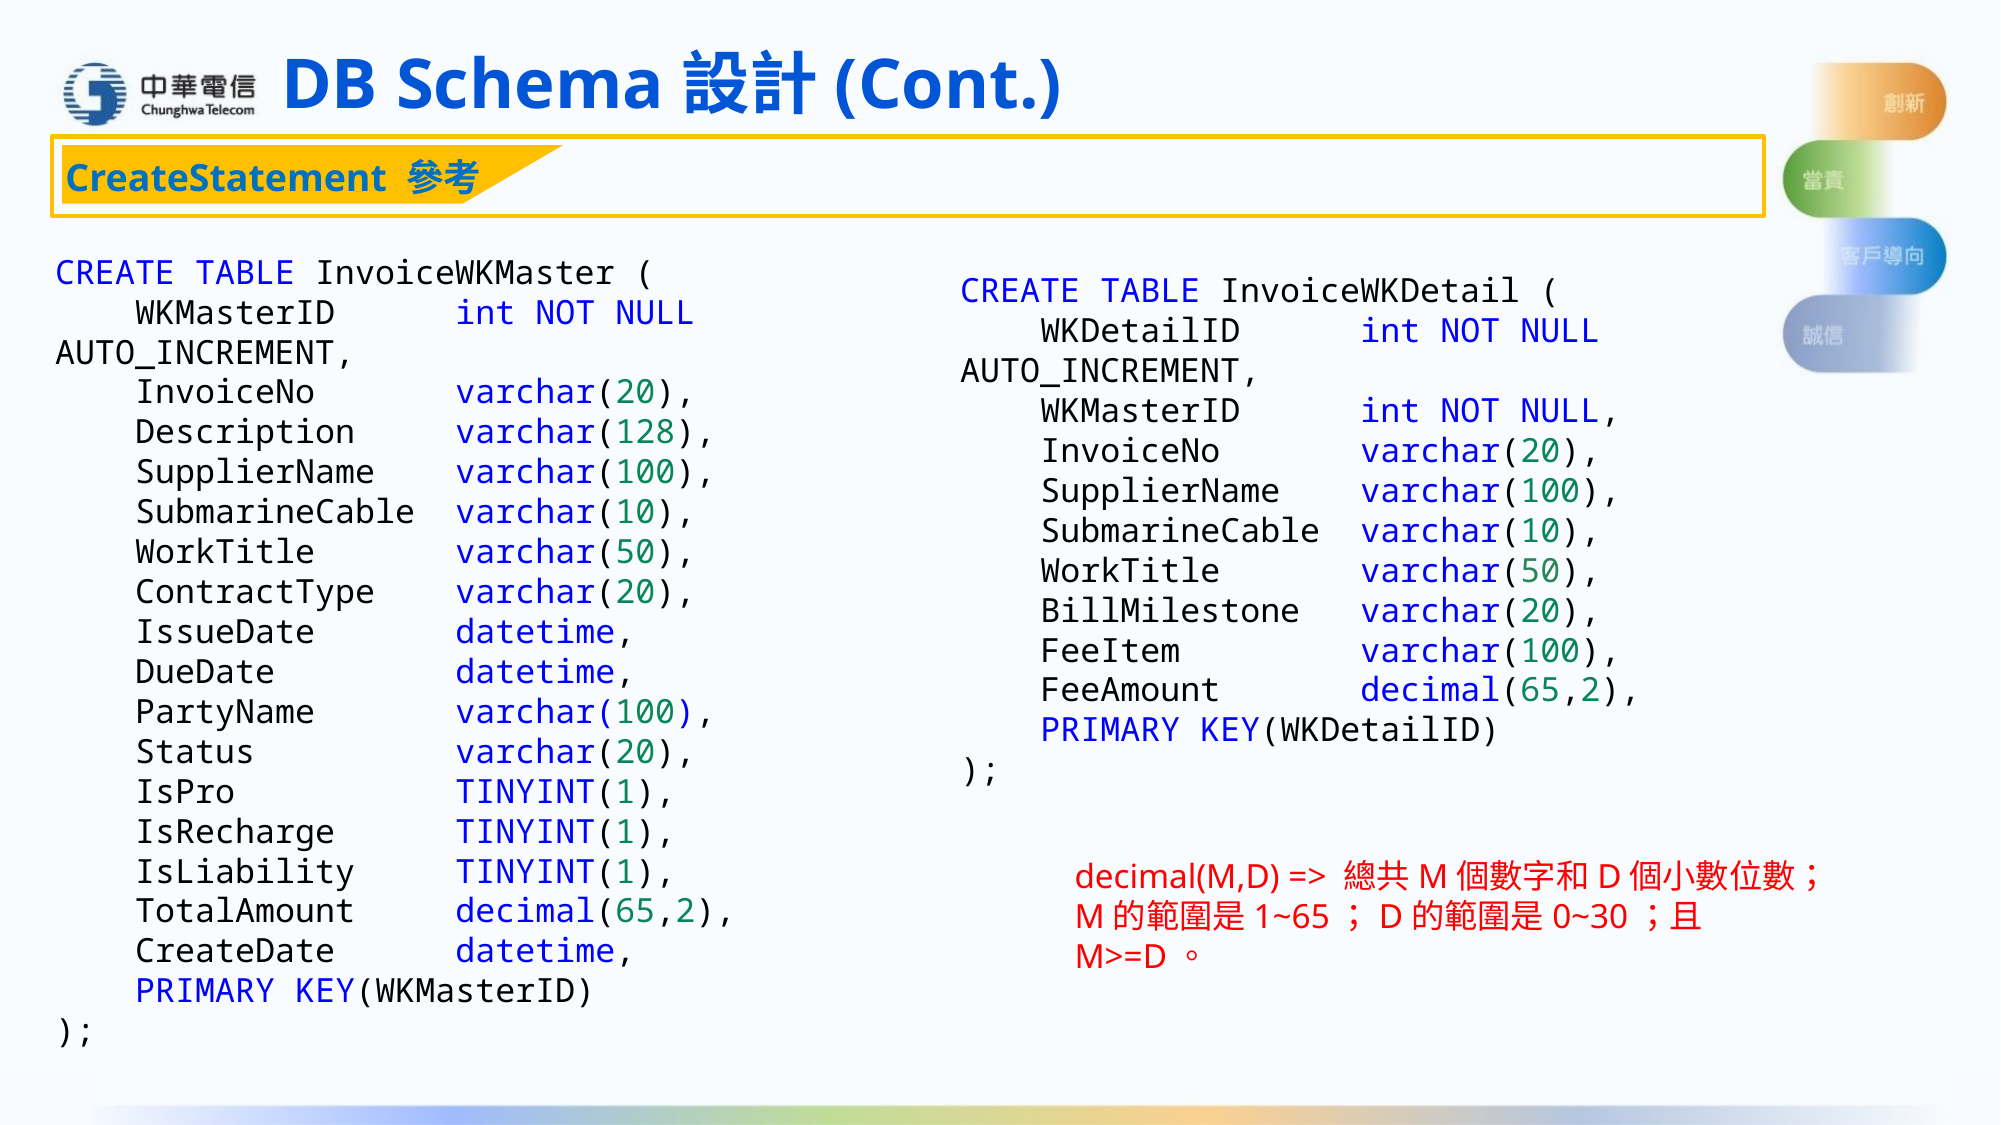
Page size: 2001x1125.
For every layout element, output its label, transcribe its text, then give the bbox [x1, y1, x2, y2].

text_box CreateStatement 參考 [50, 146, 496, 207]
text_box CREATE TABLE InvoiceWKMaster ( WKMasterID int NOT NULL AUTO_INCREMENT, InvoiceNo varchar(20), Description varchar(128), SupplierName varchar(100), SubmarineCable varchar(10), WorkTitle varchar(50), ContractType varchar(20), IssueDate datetime, DueDate datetime, PartyName varchar(100), Status varchar(20), IsPro TINYINT(1), IsRecharge TINYINT(1), IsLiability TINYINT(1), TotalAmount decimal(65,2), CreateDate datetime, PRIMARY KEY(WKMasterID) ); [40, 243, 937, 1097]
picture [0, 0, 2001, 1125]
text_box DB Schema設計(Cont.) [266, 32, 1752, 140]
text_box CREATE TABLE InvoiceWKDetail ( WKDetailID int NOT NULL AUTO_INCREMENT, WKMasterID int NOT NULL, InvoiceNo varchar(20), SupplierName varchar(100), SubmarineCable varchar(10), WorkTitle varchar(50), BillMilestone varchar(20), FeeItem varchar(100), FeeAmount decimal(65,2), PRIMARY KEY(WKDetailID) ); [945, 262, 1926, 836]
text_box [52, 136, 1765, 216]
text_box decimal(M,D) => 總共M個數字和D個小數位數； M的範圍是1~65；D的範圍是0~30；且M>=D。 [1059, 848, 1836, 983]
